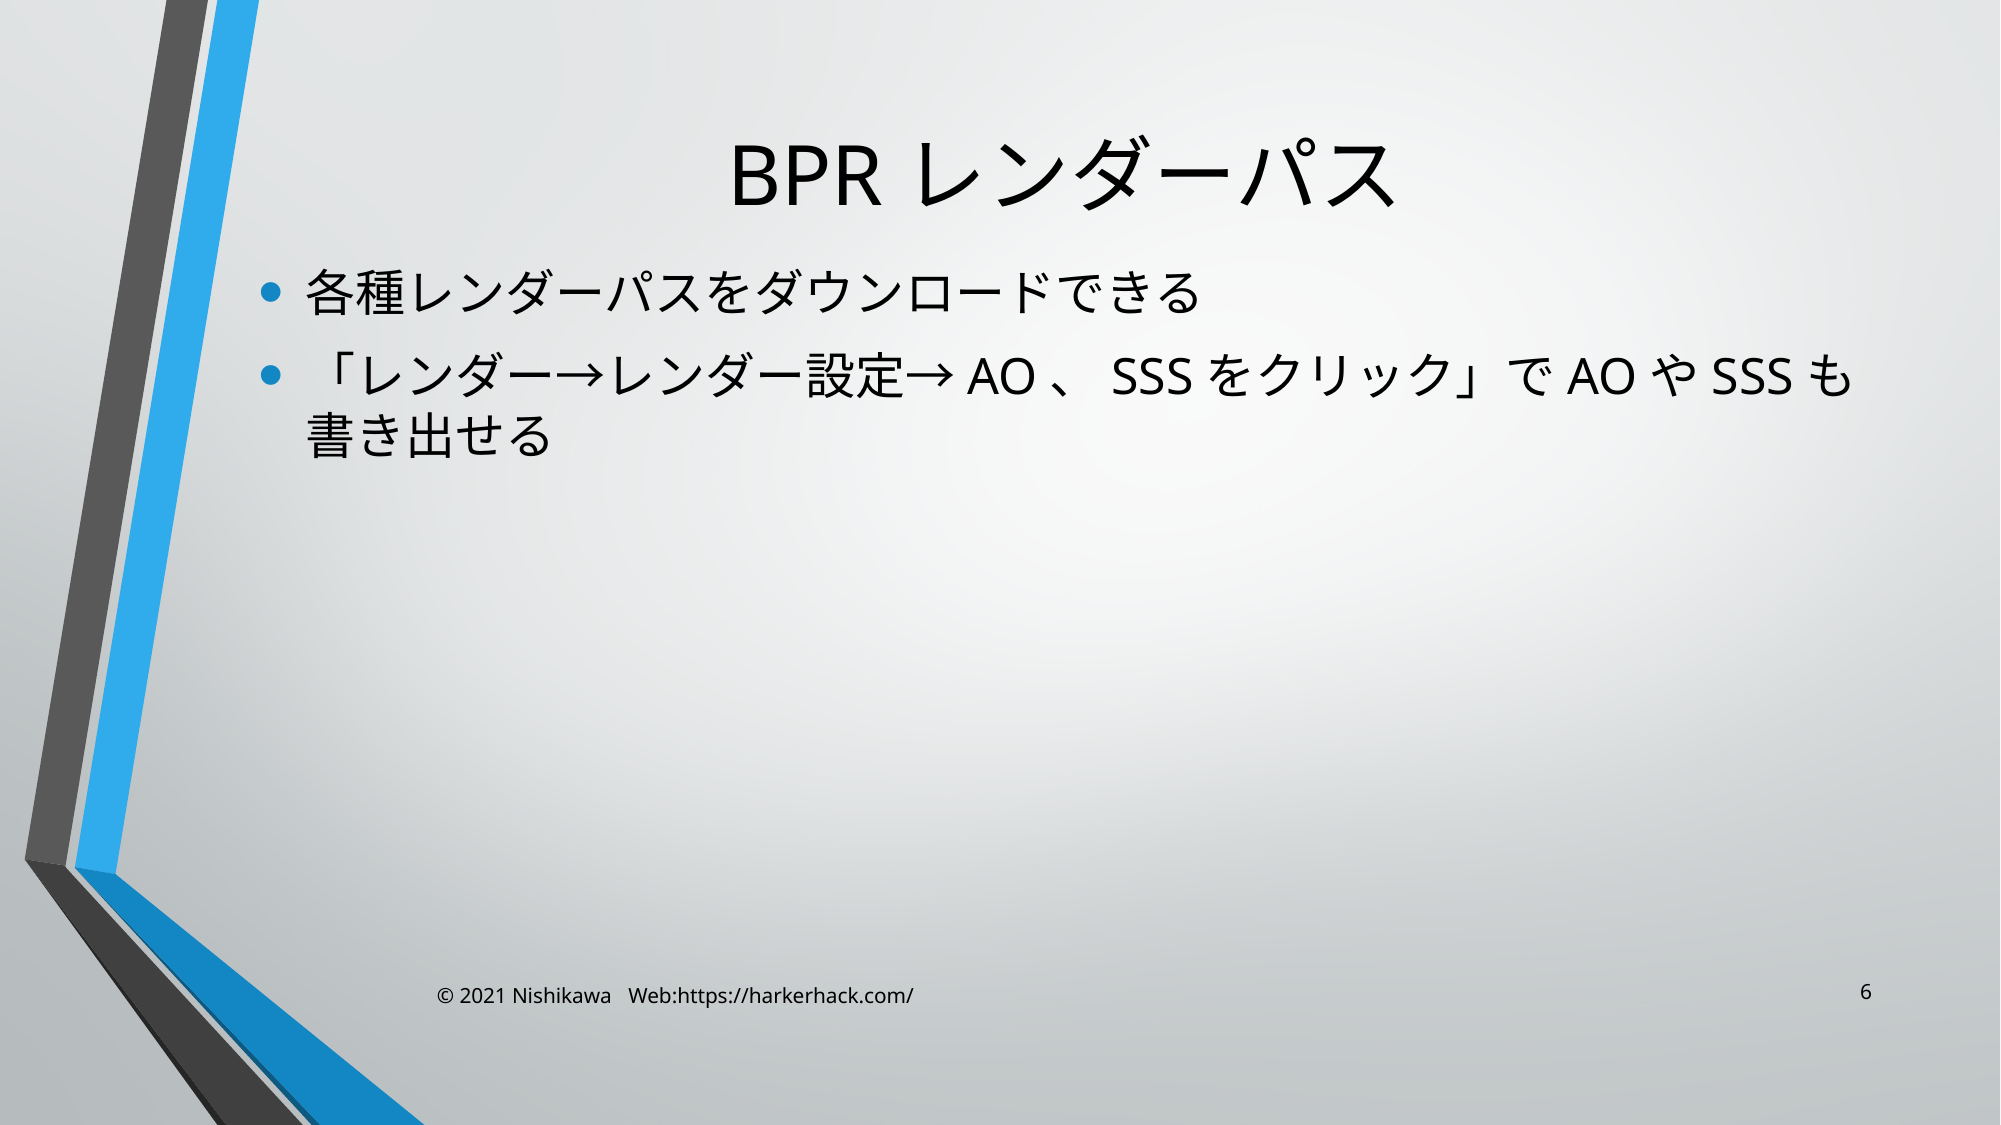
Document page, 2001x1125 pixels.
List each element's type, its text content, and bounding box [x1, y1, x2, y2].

title BPRレンダーパス [243, 112, 1887, 232]
slide_number 6 [1796, 962, 1887, 1023]
list 各種レンダーパスをダウンロードできる 「レンダー→レンダー設定→AO、SSSをクリック」でAOやSSSも書き出せる [243, 254, 1887, 950]
footer © 2021 Nishikawa Web:https://harkerhack.com/ [421, 965, 1584, 1025]
